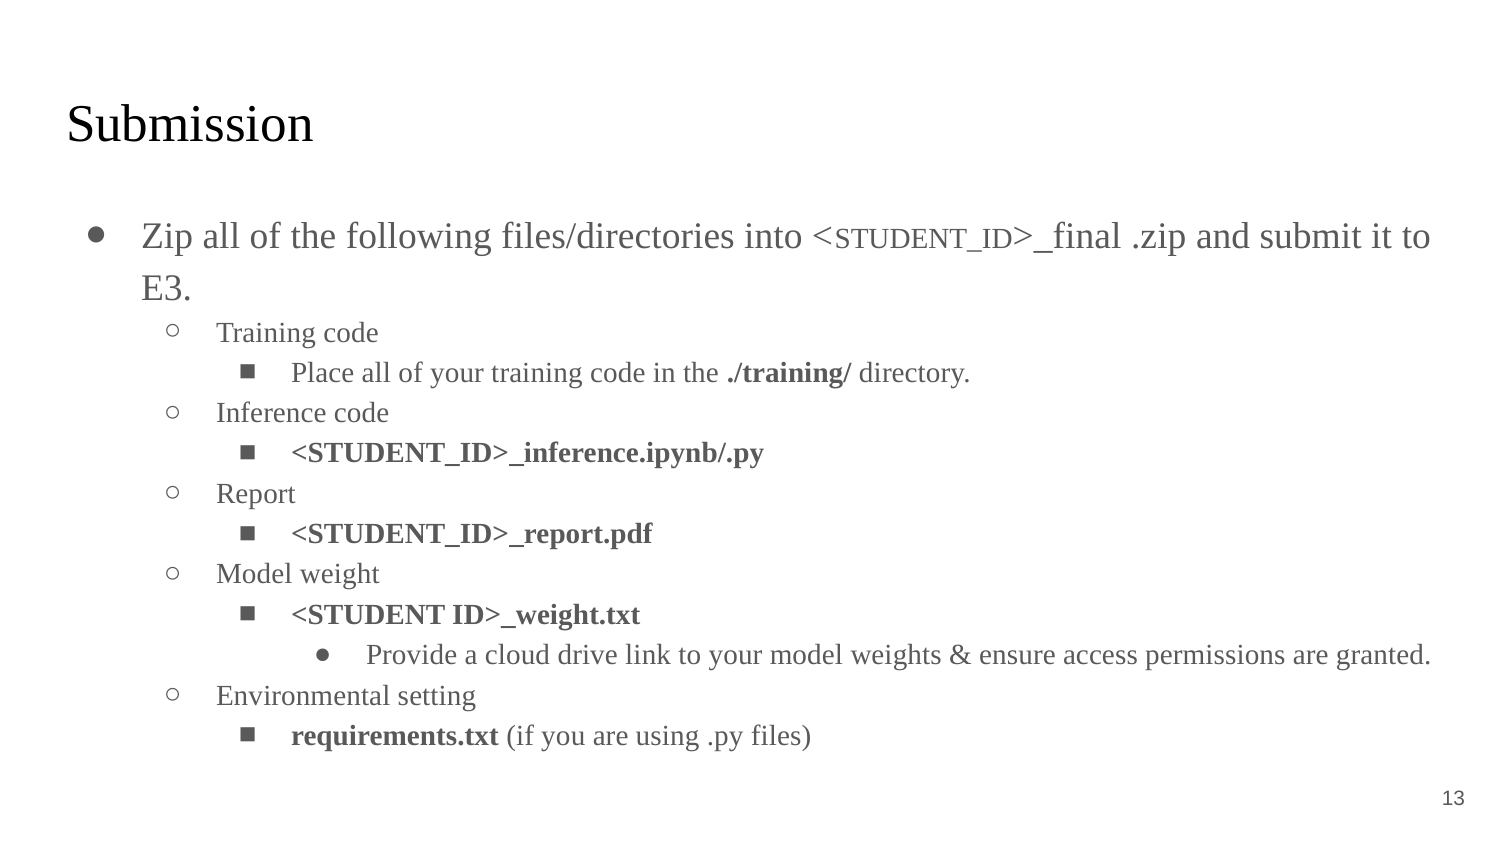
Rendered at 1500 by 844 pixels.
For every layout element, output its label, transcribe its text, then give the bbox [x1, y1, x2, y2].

title Submission [51, 72, 1449, 167]
list Zip all of the following files/directories into <STUDENT_ID>_final .zip and submit it to E3. Training code Place all of your training code in the ./training/ directory. Inference code <STUDENT_ID>_inference.ipynb/.py Report <STUDENT_ID>_report.pdf Model weight <STUDENT ID>_weight.txt Provide a cloud drive link to your model weights & ensure access permissions are granted. Environmental setting requirements.txt (if you are using .py files) [51, 189, 1449, 825]
slide_number ‹#› [1389, 764, 1480, 830]
